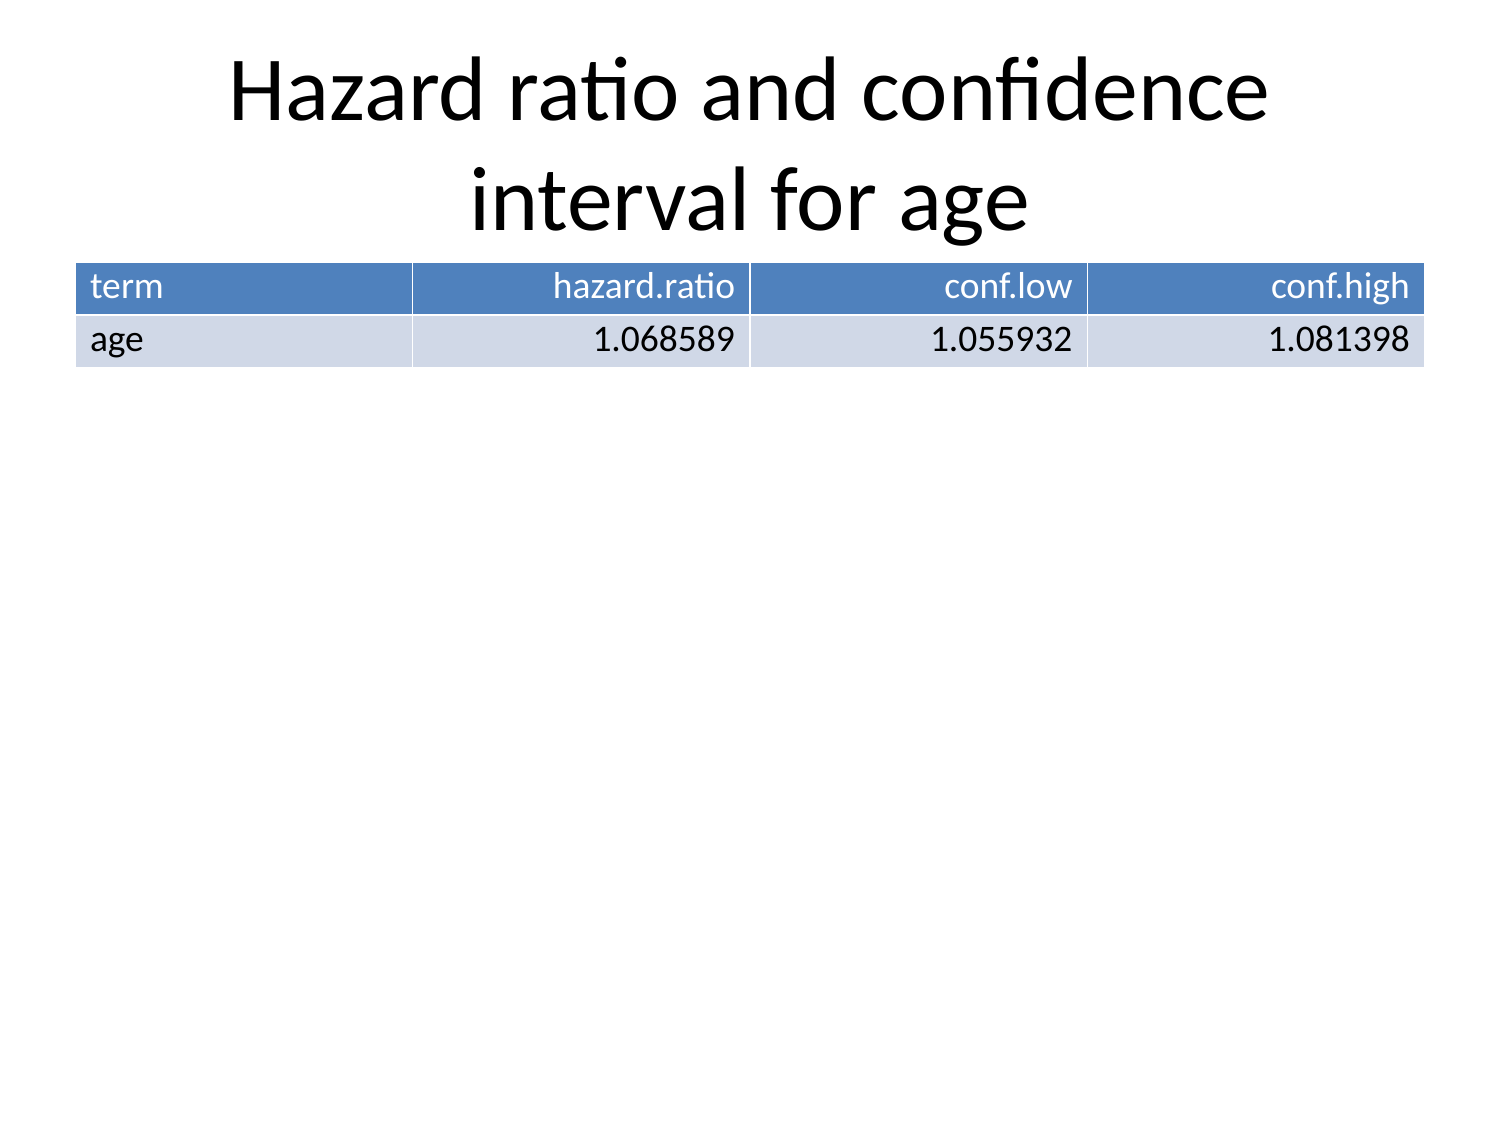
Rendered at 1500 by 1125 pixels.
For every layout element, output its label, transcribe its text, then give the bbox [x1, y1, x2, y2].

title Hazard ratio and confidence interval for age [75, 45, 1425, 233]
table_header hazard.ratio [413, 263, 749, 314]
table_cell 1.068589 [413, 316, 749, 367]
table_header term [76, 263, 412, 314]
table_cell 1.055932 [751, 316, 1087, 367]
table_cell 1.081398 [1088, 316, 1424, 367]
table_header conf.low [751, 263, 1087, 314]
table_header conf.high [1088, 263, 1424, 314]
table_cell age [76, 316, 412, 367]
